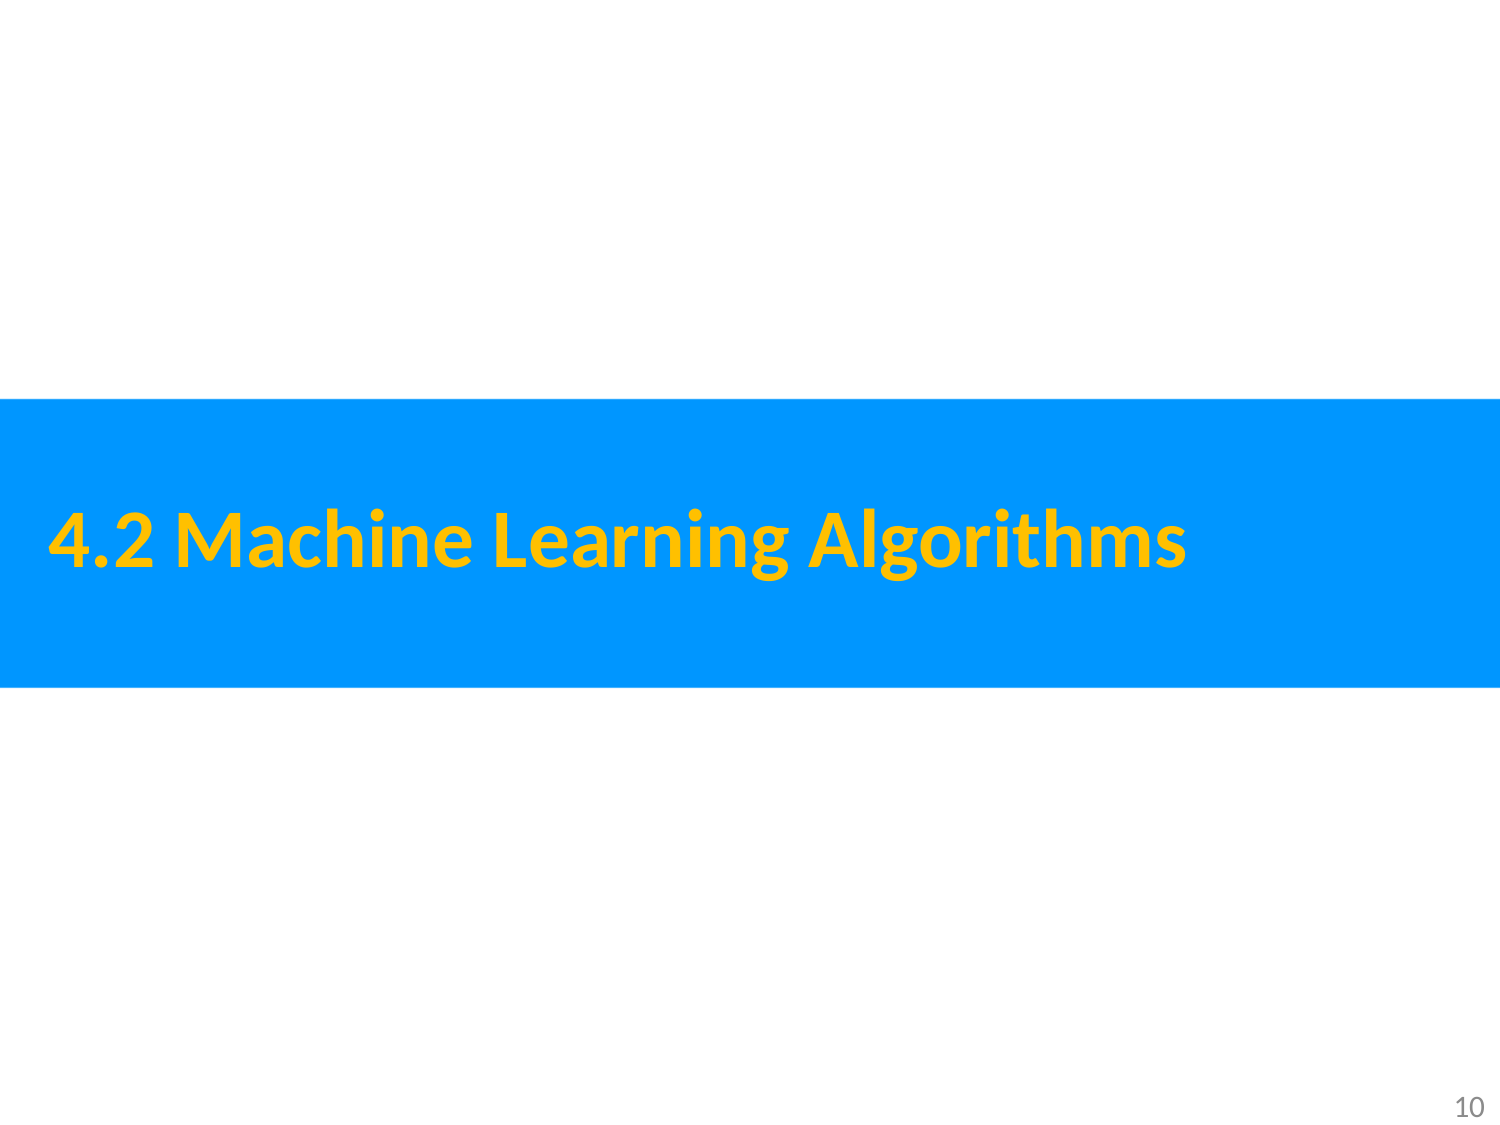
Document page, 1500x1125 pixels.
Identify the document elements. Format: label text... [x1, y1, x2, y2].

slide_number 10 [1162, 1074, 1500, 1125]
text_box 4.2 Machine Learning Algorithms [33, 477, 1467, 592]
picture [0, 0, 1500, 1125]
